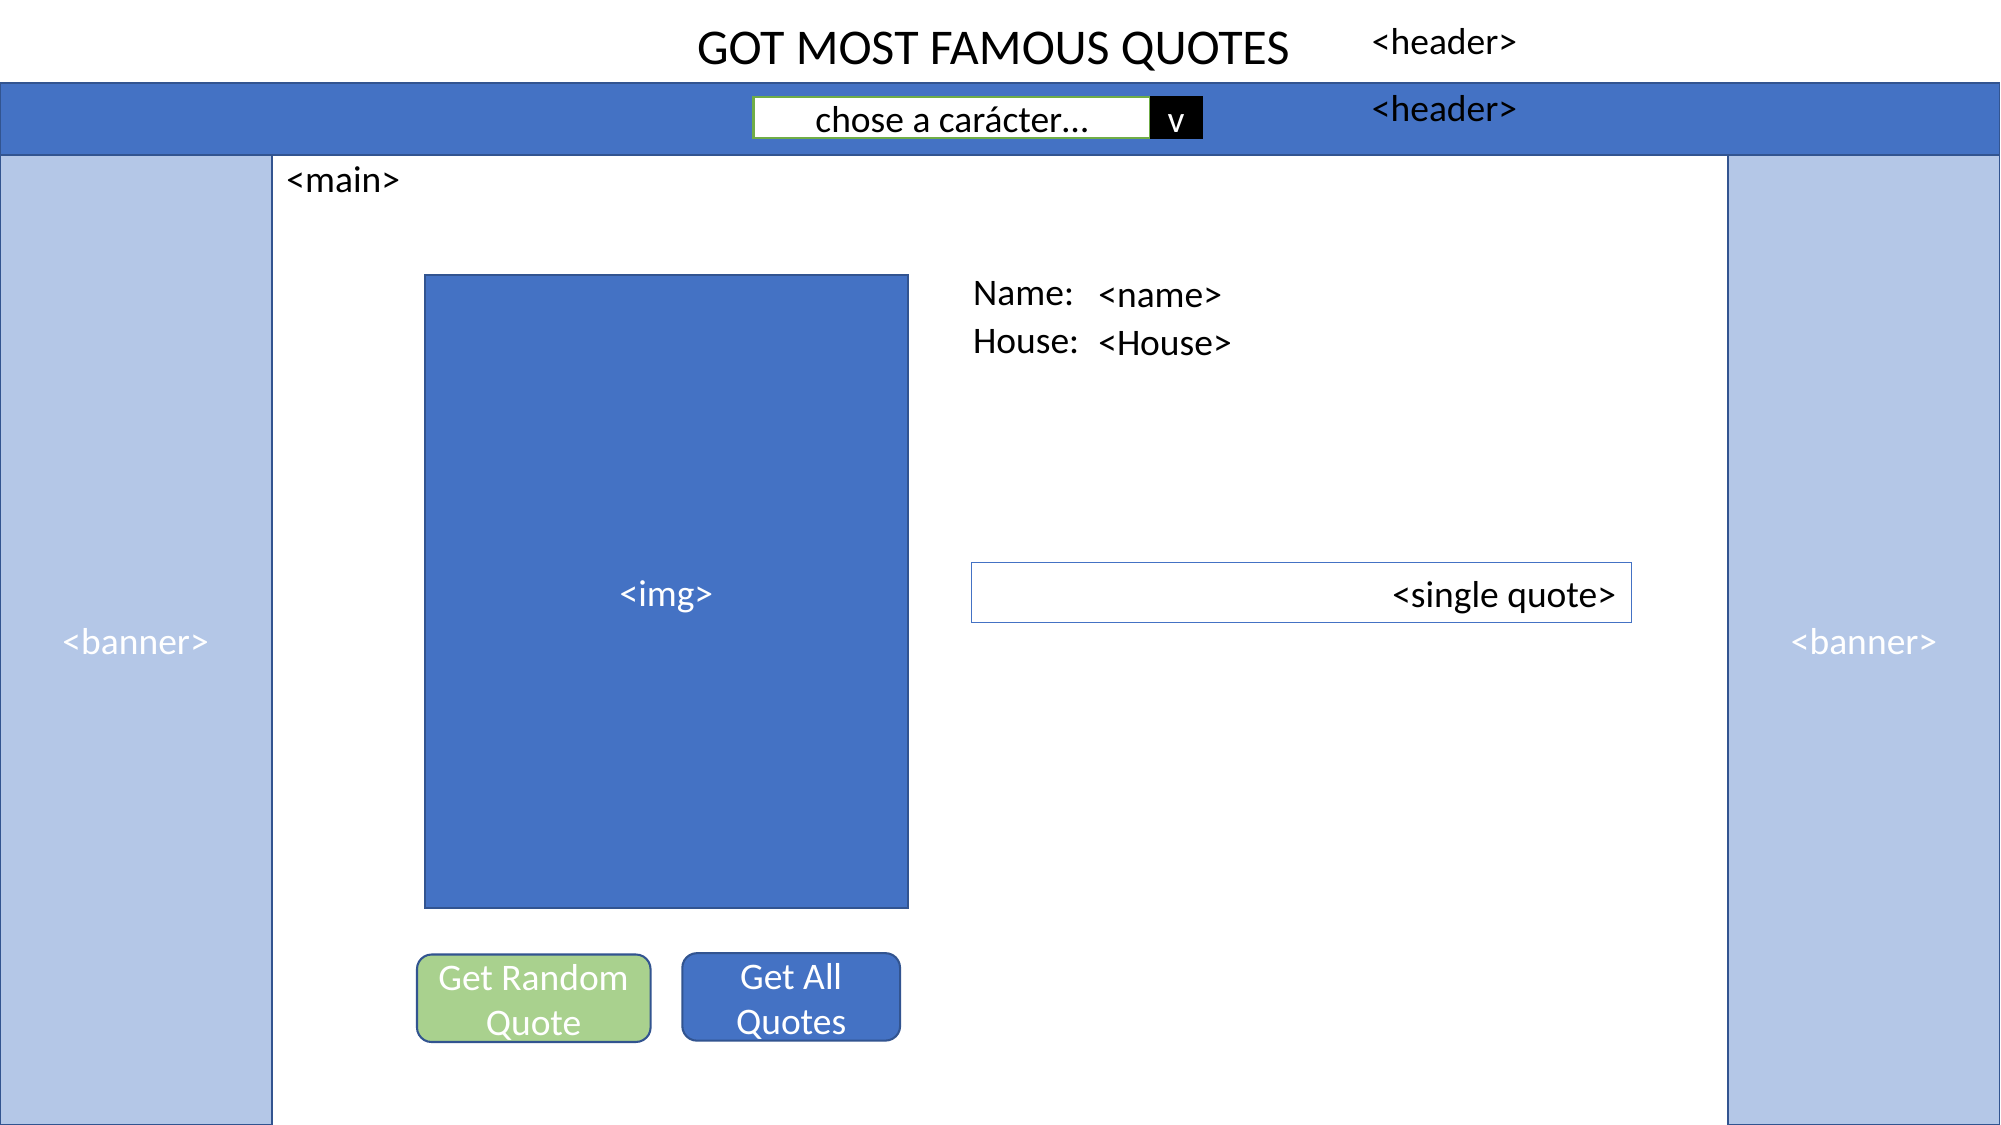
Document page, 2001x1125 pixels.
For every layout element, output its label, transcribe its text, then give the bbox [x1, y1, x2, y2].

text_box [0, 82, 2000, 156]
text_box House: [958, 308, 1209, 369]
text_box <single quote> [971, 562, 1632, 623]
text_box GOT MOST FAMOUS QUOTES [682, 7, 1318, 82]
text_box <header> [1357, 77, 1580, 137]
text_box v [1150, 96, 1203, 139]
text_box <House> [1083, 310, 1334, 371]
text_box <name> [1209, 263, 1334, 310]
text_box Get All Quotes [681, 952, 902, 1042]
text_box chose a carácter… [752, 96, 1150, 139]
text_box <banner> [1727, 154, 2000, 1125]
text_box <main> [271, 147, 494, 208]
text_box Get Random Quote [415, 953, 652, 1044]
text_box Name: [958, 260, 1209, 308]
text_box <banner> [0, 154, 273, 1125]
text_box <header> [1357, 9, 1580, 70]
text_box <img> [424, 274, 909, 909]
